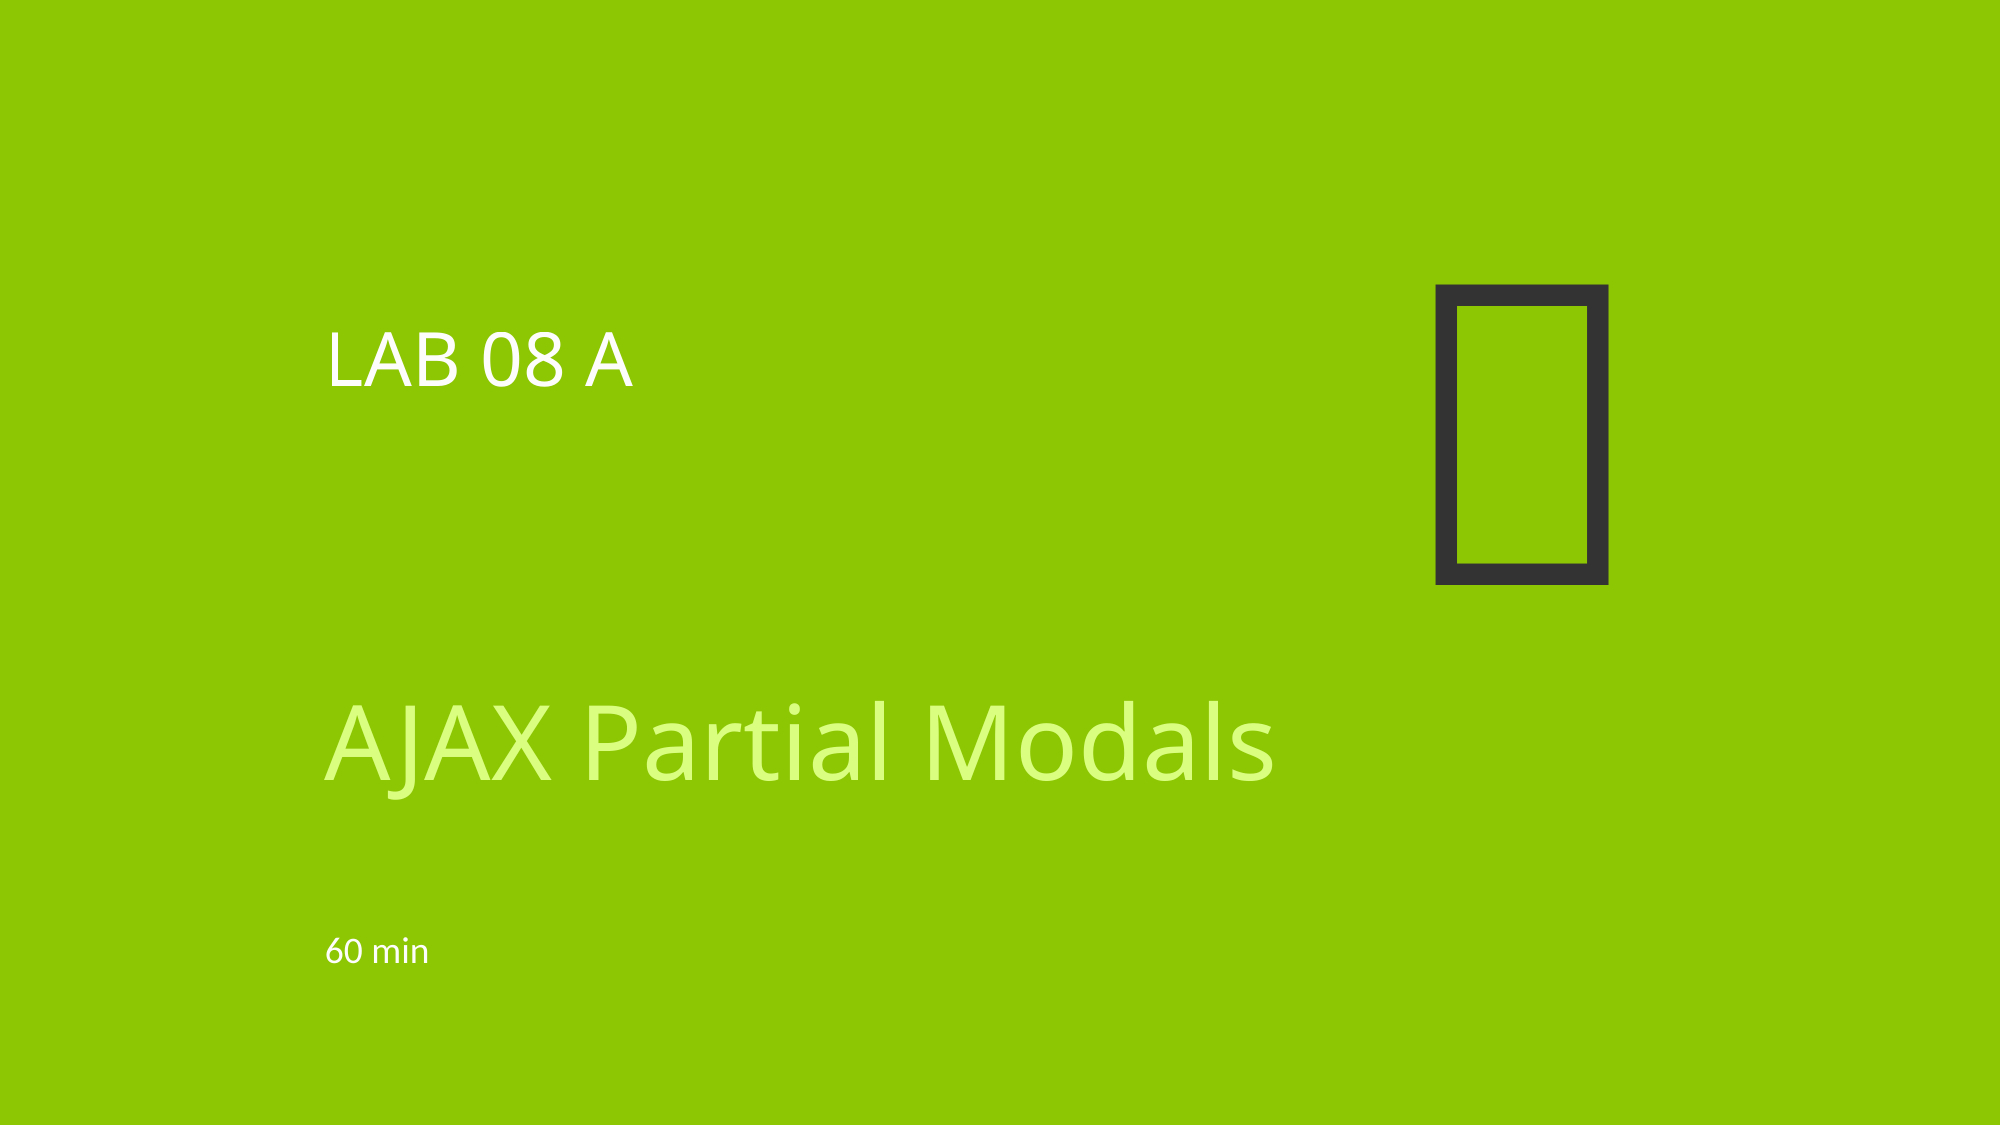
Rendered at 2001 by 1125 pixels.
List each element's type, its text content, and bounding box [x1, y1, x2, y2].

title LAB 08 A [309, 237, 1000, 488]
list AJAX Partial Modals [309, 682, 1766, 892]
subtitle 60 min [309, 923, 1000, 1000]
